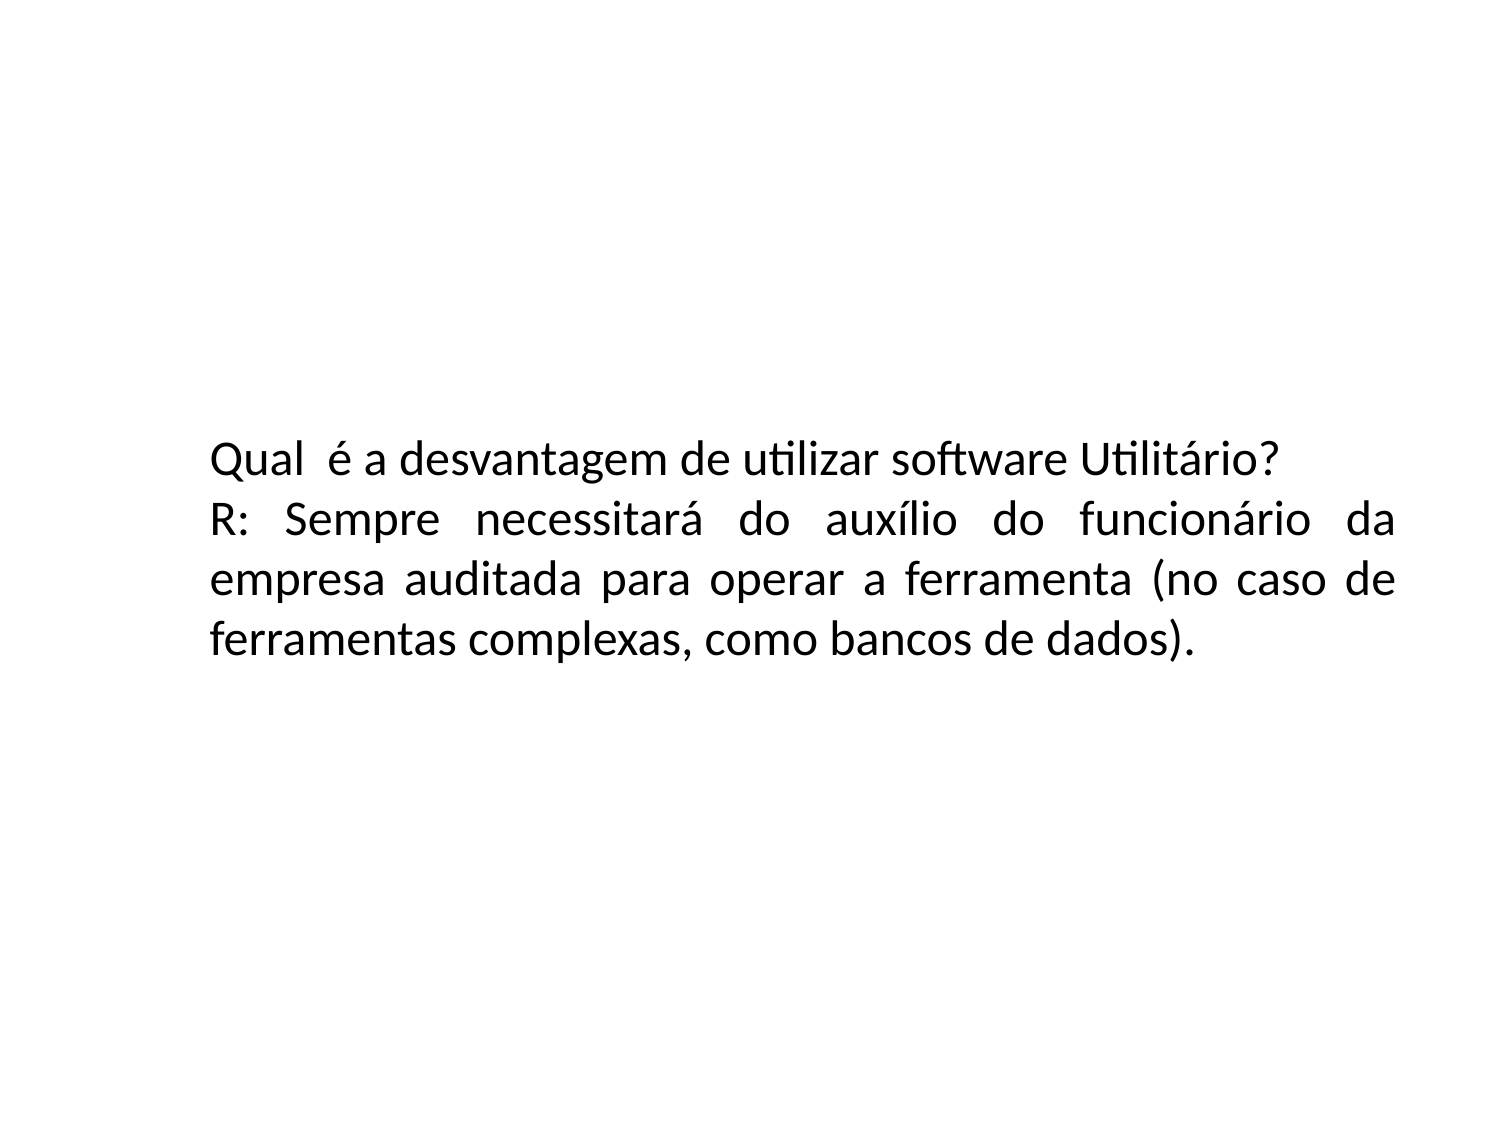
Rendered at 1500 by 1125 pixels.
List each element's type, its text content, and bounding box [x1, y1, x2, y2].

text_box Qual é a desvantagem de utilizar software Utilitário? R: Sempre necessitará do auxílio do funcionário da empresa auditada para operar a ferramenta (no caso de ferramentas complexas, como bancos de dados). [194, 418, 1412, 674]
